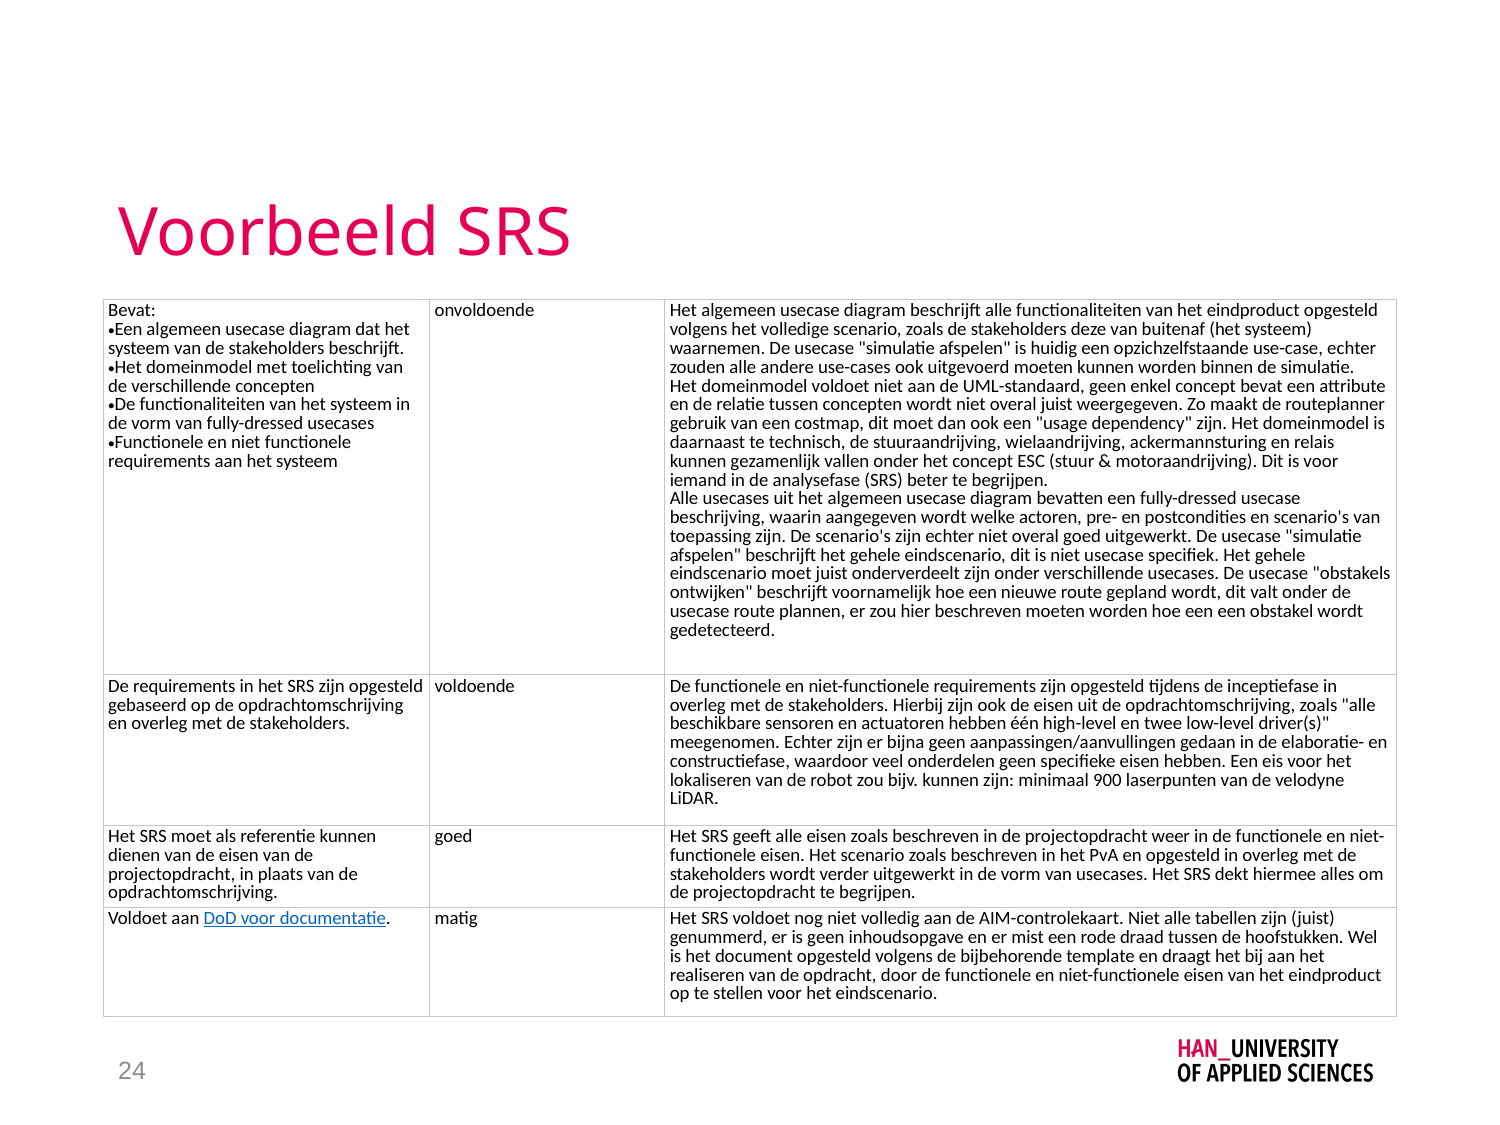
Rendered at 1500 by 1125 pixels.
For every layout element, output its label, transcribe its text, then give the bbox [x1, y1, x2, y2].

table_cell Het SRS geeft alle eisen zoals beschreven in de projectopdracht weer in de functionele en niet-functionele eisen. Het scenario zoals beschreven in het PvA en opgesteld in overleg met de stakeholders wordt verder uitgewerkt in de vorm van usecases. Het SRS dekt hiermee alles om de projectopdracht te begrijpen. [665, 826, 1396, 907]
table_cell Het SRS moet als referentie kunnen dienen van de eisen van de projectopdracht, in plaats van de opdrachtomschrijving. [104, 826, 429, 907]
slide_number 24 [103, 1039, 441, 1100]
table_cell matig [430, 908, 664, 1016]
picture [1172, 1021, 1396, 1119]
table_header onvoldoende [430, 300, 664, 674]
table_header Het algemeen usecase diagram beschrijft alle functionaliteiten van het eindproduct opgesteld volgens het volledige scenario, zoals de stakeholders deze van buitenaf (het systeem) waarnemen. De usecase "simulatie afspelen" is huidig een opzichzelfstaande use-case, echter zouden alle andere use-cases ook uitgevoerd moeten kunnen worden binnen de simulatie. Het domeinmodel voldoet niet aan de UML-standaard, geen enkel concept bevat een attribute en de relatie tussen concepten wordt niet overal juist weergegeven. Zo maakt de routeplanner gebruik van een costmap, dit moet dan ook een "usage dependency" zijn. Het domeinmodel is daarnaast te technisch, de stuuraandrijving, wielaandrijving, ackermannsturing en relais kunnen gezamenlijk vallen onder het concept ESC (stuur & motoraandrijving). Dit is voor iemand in de analysefase (SRS) beter te begrijpen. Alle usecases uit het algemeen usecase diagram bevatten een fully-dressed usecase beschrijving, waarin aangegeven wordt welke actoren, pre- en postcondities en scenario's van toepassing zijn. De scenario's zijn echter niet overal goed uitgewerkt. De usecase "simulatie afspelen" beschrijft het gehele eindscenario, dit is niet usecase specifiek. Het gehele eindscenario moet juist onderverdeelt zijn onder verschillende usecases. De usecase "obstakels ontwijken" beschrijft voornamelijk hoe een nieuwe route gepland wordt, dit valt onder de usecase route plannen, er zou hier beschreven moeten worden hoe een een obstakel wordt gedetecteerd. [665, 300, 1396, 674]
table_cell De functionele en niet-functionele requirements zijn opgesteld tijdens de inceptiefase in overleg met de stakeholders. Hierbij zijn ook de eisen uit de opdrachtomschrijving, zoals "alle beschikbare sensoren en actuatoren hebben één high-level en twee low-level driver(s)" meegenomen. Echter zijn er bijna geen aanpassingen/aanvullingen gedaan in de elaboratie- en constructiefase, waardoor veel onderdelen geen specifieke eisen hebben. Een eis voor het lokaliseren van de robot zou bijv. kunnen zijn: minimaal 900 laserpunten van de velodyne LiDAR. [665, 675, 1396, 825]
table_cell voldoende [430, 675, 664, 825]
title Voorbeeld SRS [103, 59, 1397, 278]
table_cell Het SRS voldoet nog niet volledig aan de AIM-controlekaart. Niet alle tabellen zijn (juist) genummerd, er is geen inhoudsopgave en er mist een rode draad tussen de hoofstukken. Wel is het document opgesteld volgens de bijbehorende template en draagt het bij aan het realiseren van de opdracht, door de functionele en niet-functionele eisen van het eindproduct op te stellen voor het eindscenario. [665, 908, 1396, 1016]
table_header Bevat: Een algemeen usecase diagram dat het systeem van de stakeholders beschrijft. Het domeinmodel met toelichting van de verschillende concepten De functionaliteiten van het systeem in de vorm van fully-dressed usecases Functionele en niet functionele requirements aan het systeem [104, 300, 429, 674]
table_cell goed [430, 826, 664, 907]
table_cell De requirements in het SRS zijn opgesteld gebaseerd op de opdrachtomschrijving en overleg met de stakeholders. [104, 675, 429, 825]
table_cell Voldoet aan DoD voor documentatie. [104, 908, 429, 1016]
